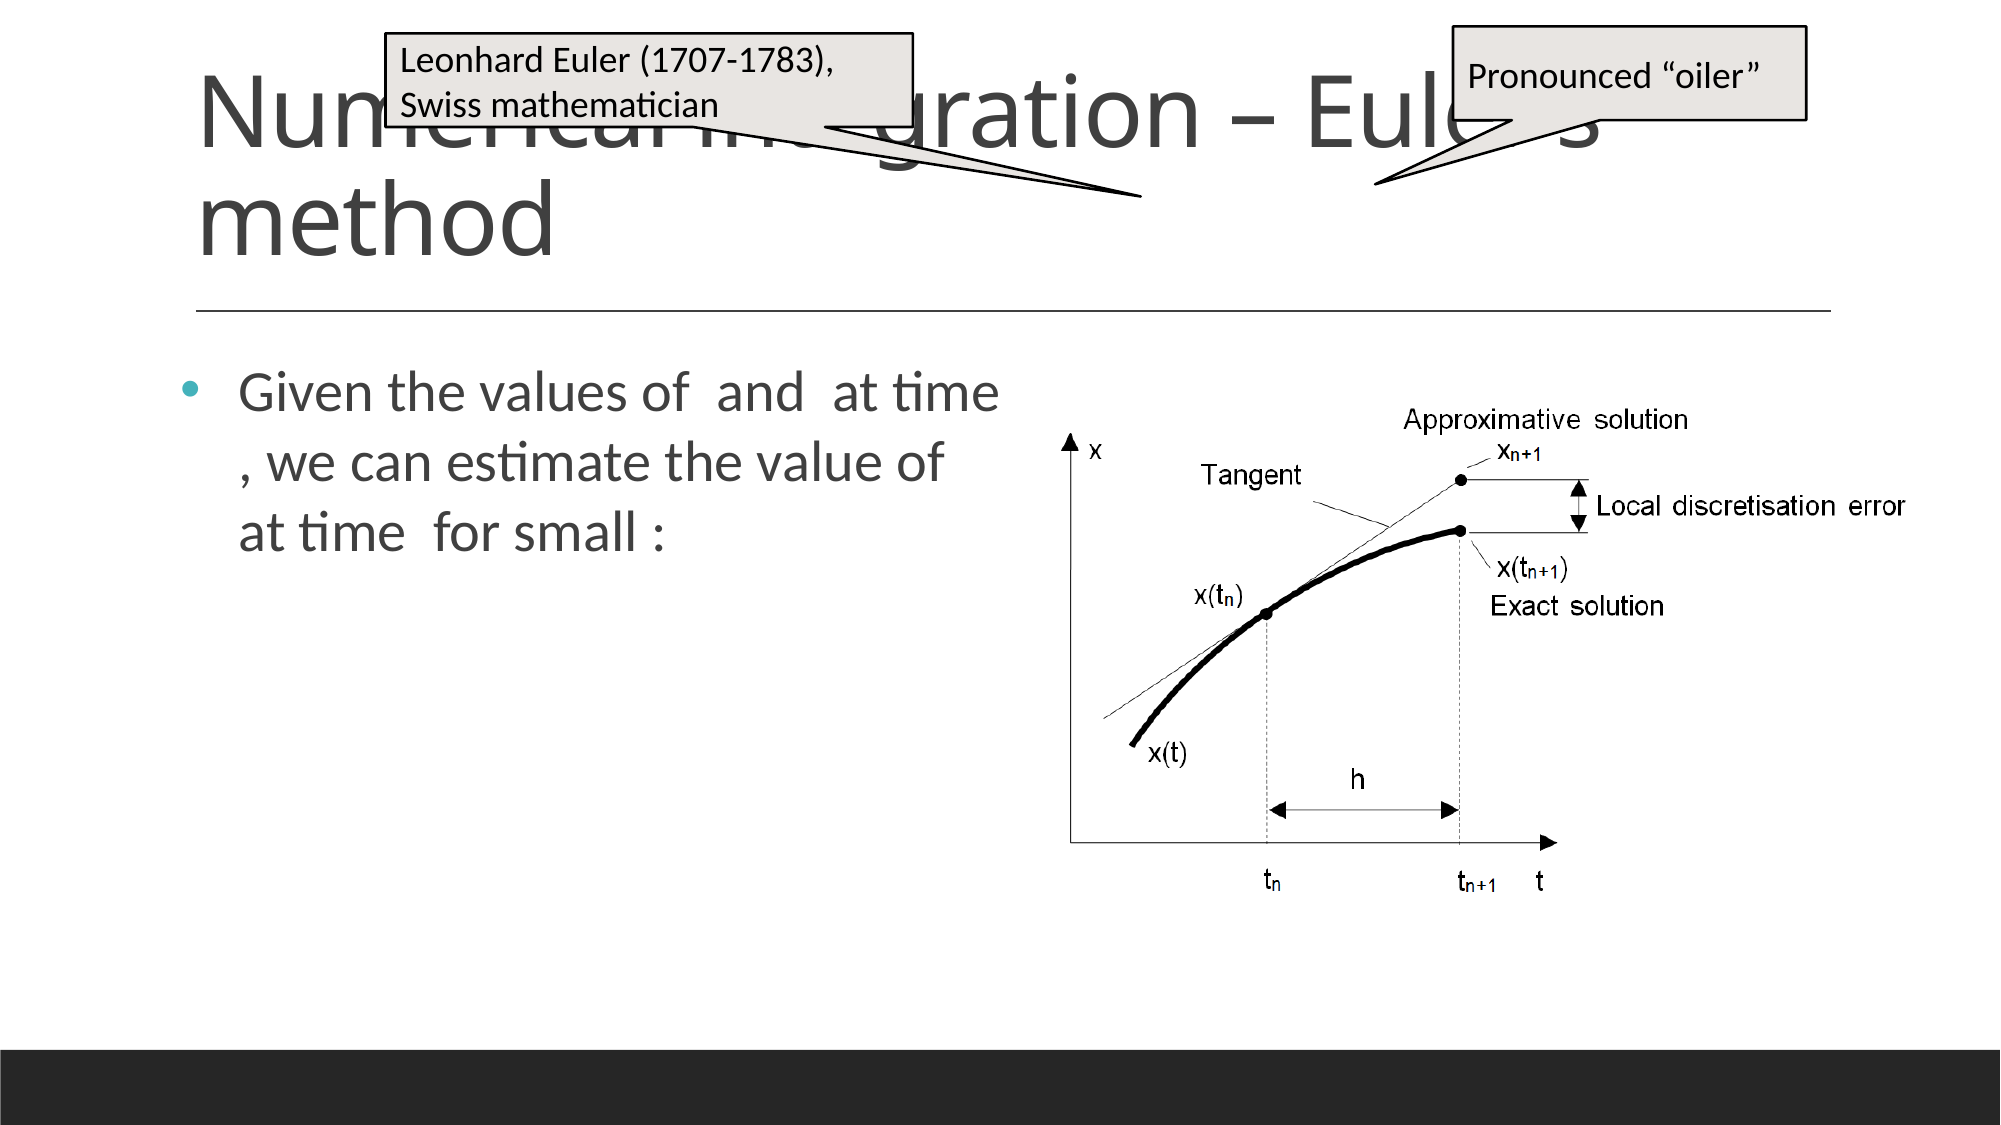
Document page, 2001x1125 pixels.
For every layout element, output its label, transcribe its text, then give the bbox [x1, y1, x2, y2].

title Numerical integration – Euler’s method [180, 47, 1830, 285]
text_box Pronounced “oiler” [1373, 25, 1808, 186]
picture [1053, 389, 1909, 904]
text_box Leonhard Euler (1707-1783), Swiss mathematician [384, 32, 1143, 198]
